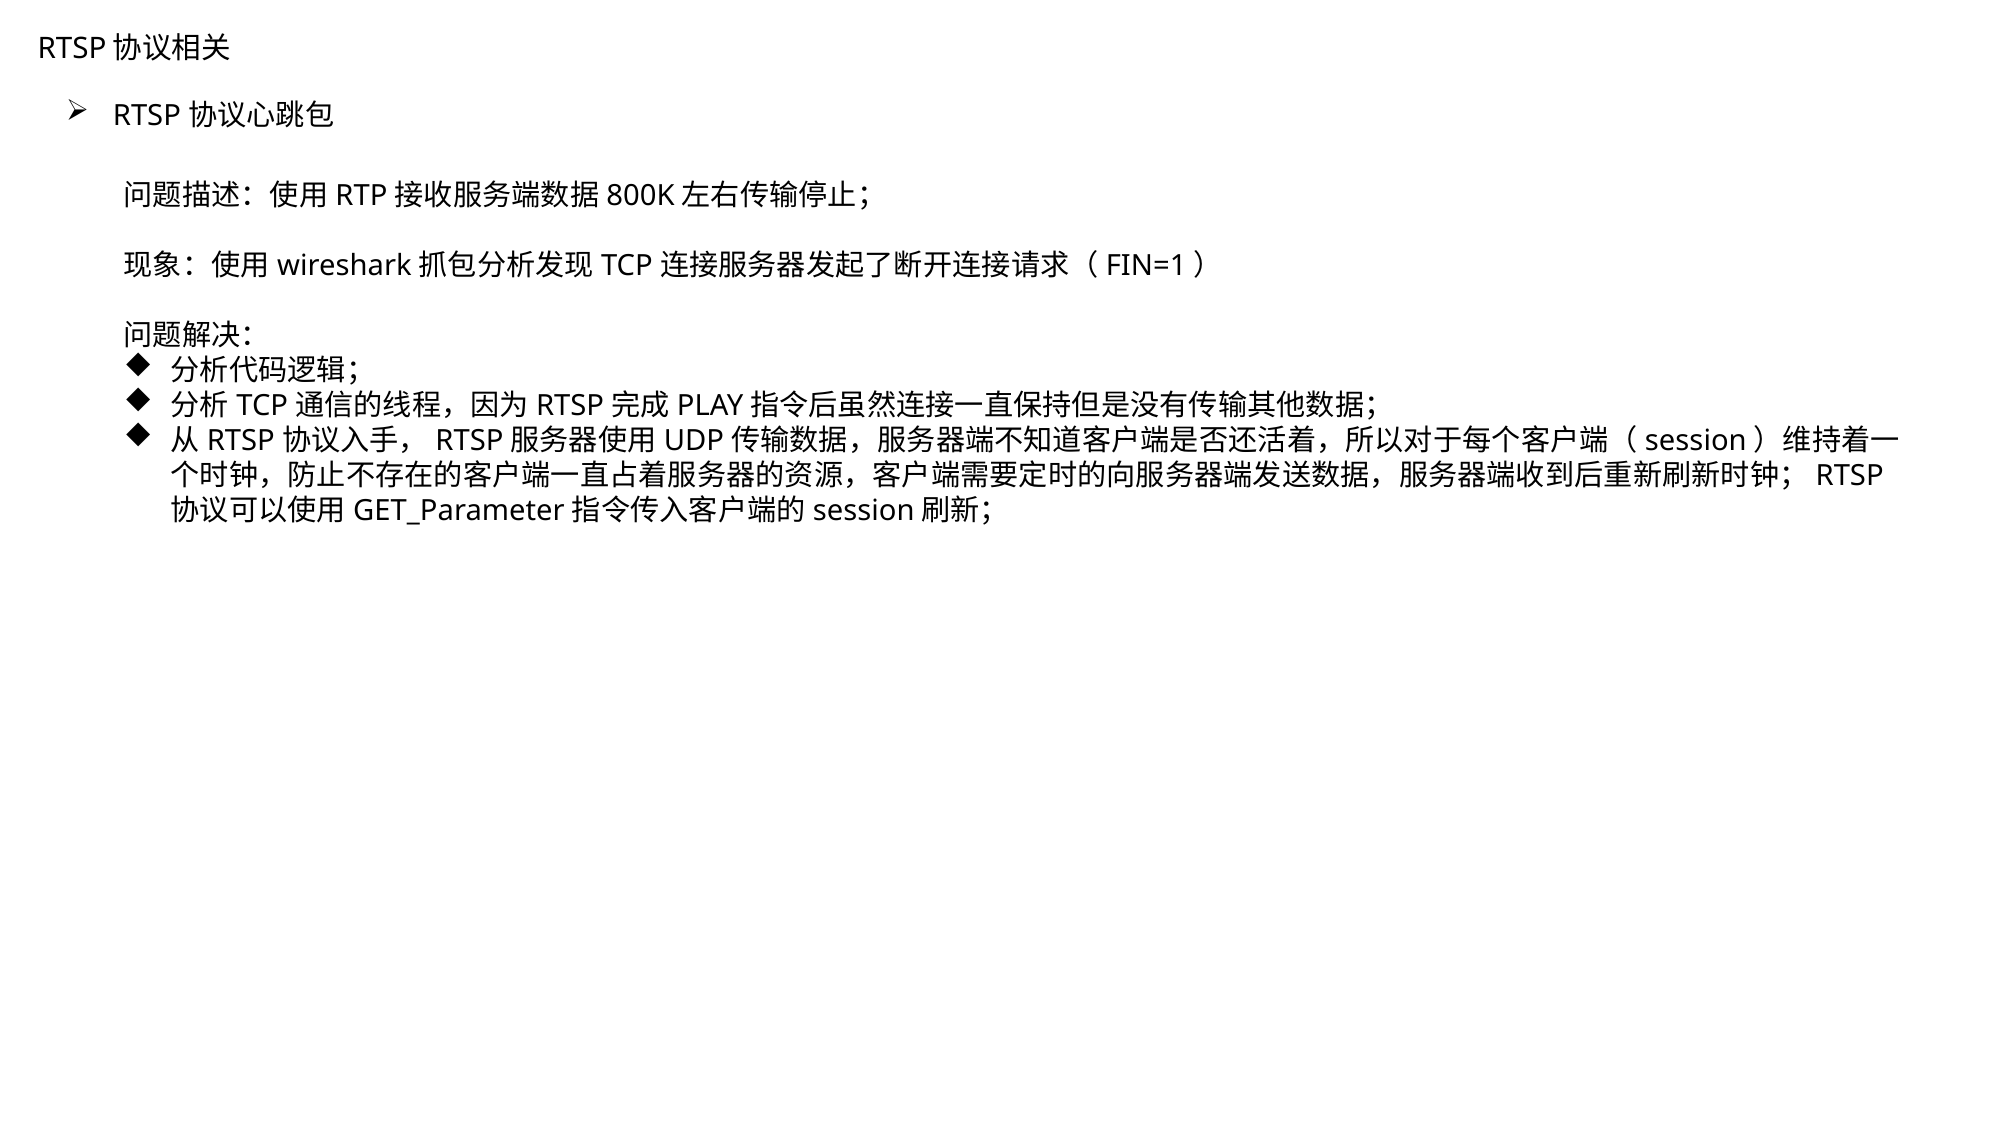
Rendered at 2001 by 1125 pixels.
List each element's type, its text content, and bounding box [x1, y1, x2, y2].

text_box RTSP协议心跳包 [51, 88, 350, 139]
text_box 问题描述：使用RTP接收服务端数据800K左右传输停止； 现象：使用wireshark抓包分析发现TCP连接服务器发起了断开连接请求（FIN=1） 问题解决： 分析代码逻辑； 分析TCP通信的线程，因为RTSP完成PLAY指令后虽然连接一直保持但是没有传输其他数据； 从RTSP协议入手，RTSP服务器使用UDP传输数据，服务器端不知道客户端是否还活着，所以对于每个客户端（session）维持着一个时钟，防止不存在的客户端一直占着服务器的资源，客户端需要定时的向服务器端发送数据，服务器端收到后重新刷新时钟；RTSP协议可以使用GET_Parameter指令传入客户端的session刷新； [109, 169, 1917, 744]
title RTSP协议相关 [22, 22, 256, 77]
